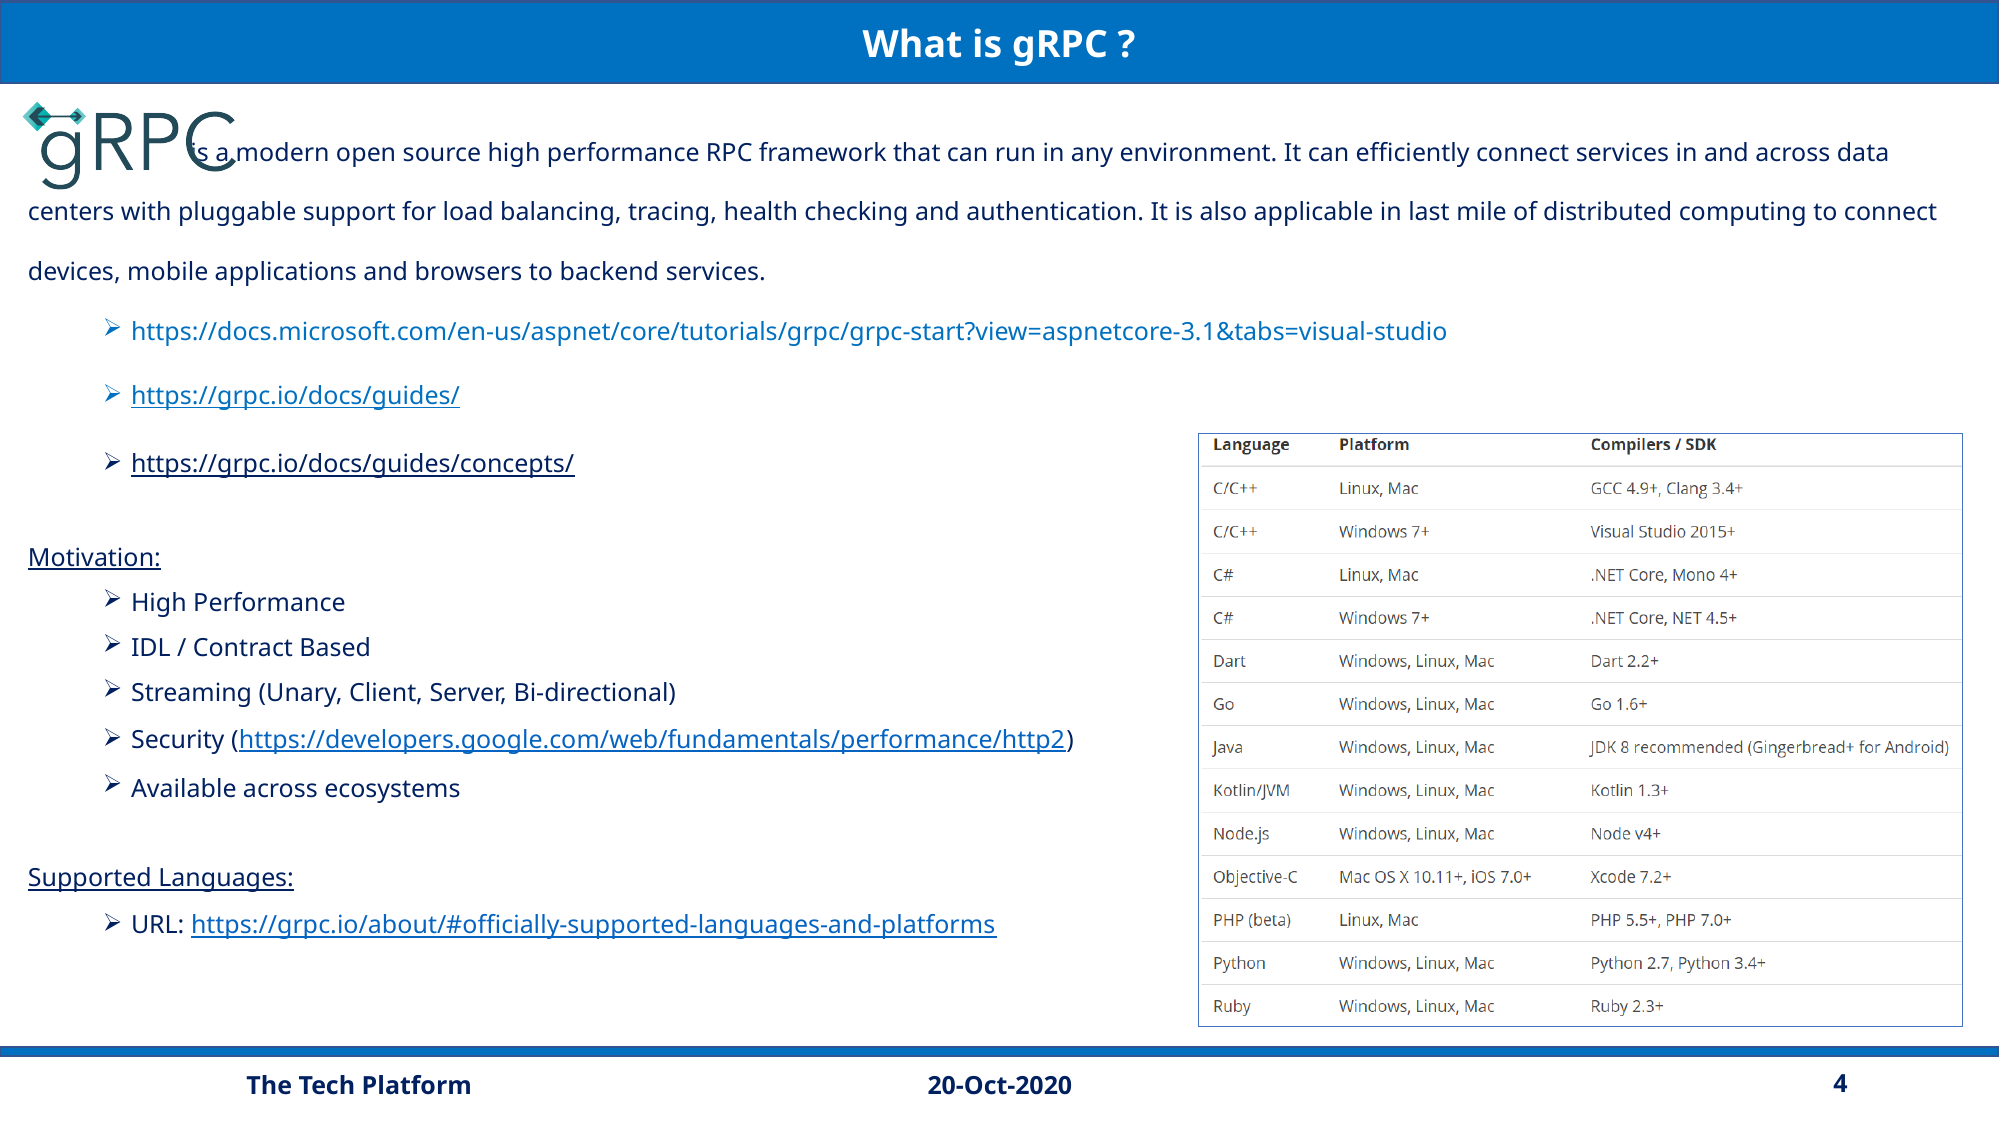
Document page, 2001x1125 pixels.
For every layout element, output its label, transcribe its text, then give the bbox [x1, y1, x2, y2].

slide_number 4 [1412, 1054, 1863, 1115]
text_box is a modern open source high performance RPC framework that can run in any environment. It can efficiently connect services in and across data centers with pluggable support for load balancing, tracing, health checking and authentication. It is also applicable in last mile of distributed computing to connect devices, mobile applications and browsers to backend services. https://docs.microsoft.com/en-us/aspnet/core/tutorials/grpc/grpc-start?view=aspnetcore-3.1&tabs=visual-studio https://grpc.io/docs/guides/ https://grpc.io/docs/guides/concepts/ Motivation: High Performance IDL / Contract Based Streaming (Unary, Client, Server, Bi-directional) Security (https://developers.google.com/web/fundamentals/performance/http2) Available across ecosystems Supported Languages: URL: https://grpc.io/about/#officially-supported-languages-and-platforms [13, 98, 1988, 996]
text_box [0, 1046, 1999, 1057]
text_box What is gRPC ? [0, 0, 1999, 84]
picture [1198, 433, 1963, 1027]
text_box The Tech Platform [21, 1054, 697, 1115]
picture [21, 33, 238, 253]
footer 20-Oct-2020 [697, 1054, 1338, 1115]
